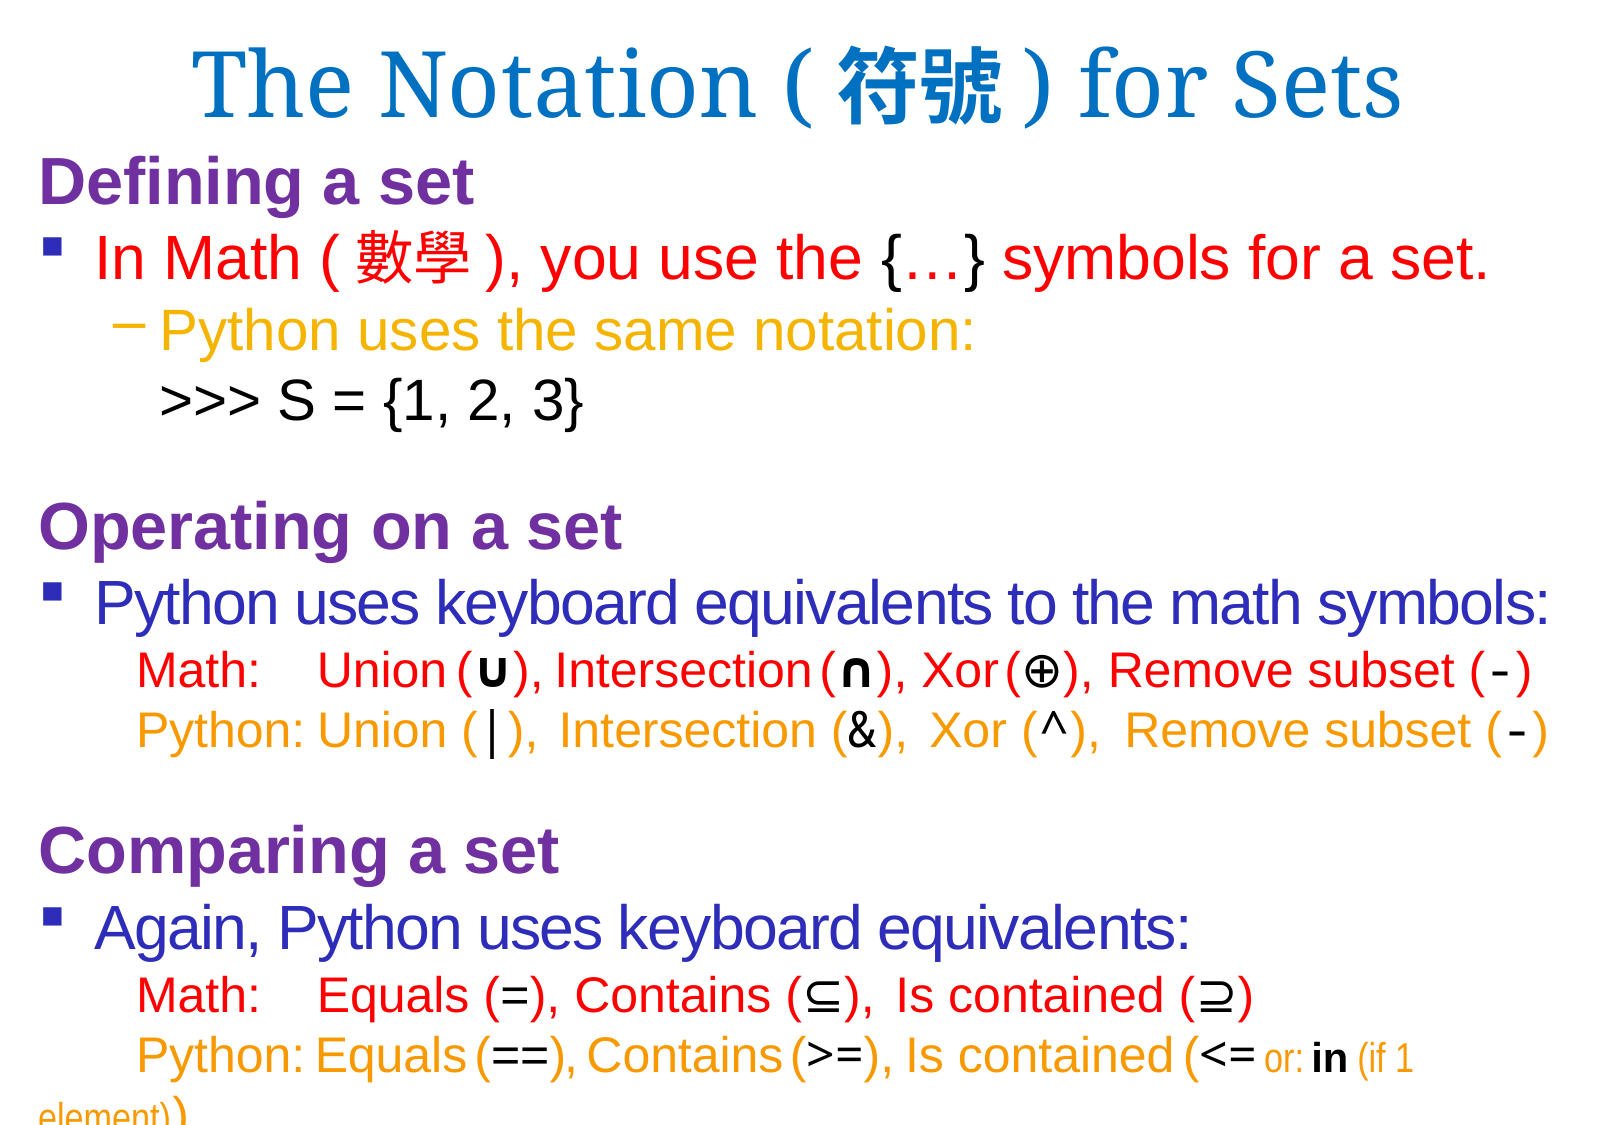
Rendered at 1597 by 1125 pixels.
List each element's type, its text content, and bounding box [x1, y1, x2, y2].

list Defining a set In Math (數學), you use the {…} symbols for a set. Python uses the same notation: >>> S = {1, 2, 3} Operating on a set Python uses keyboard equivalents to the math symbols: Math: Union (∪), Intersection (∩), Xor (⊕), Remove subset (-) Python: Union (|), Intersection (&), Xor (^), Remove subset (-) Comparing a set Again, Python uses keyboard equivalents: Math: Equals (=), Contains (⊆), Is contained (⊇) Python: Equals (==), Contains (>=), Is contained (<= or: in (if 1 element) ) [23, 150, 1571, 1105]
text_box The Notation (符號) for Sets [0, 25, 1597, 150]
